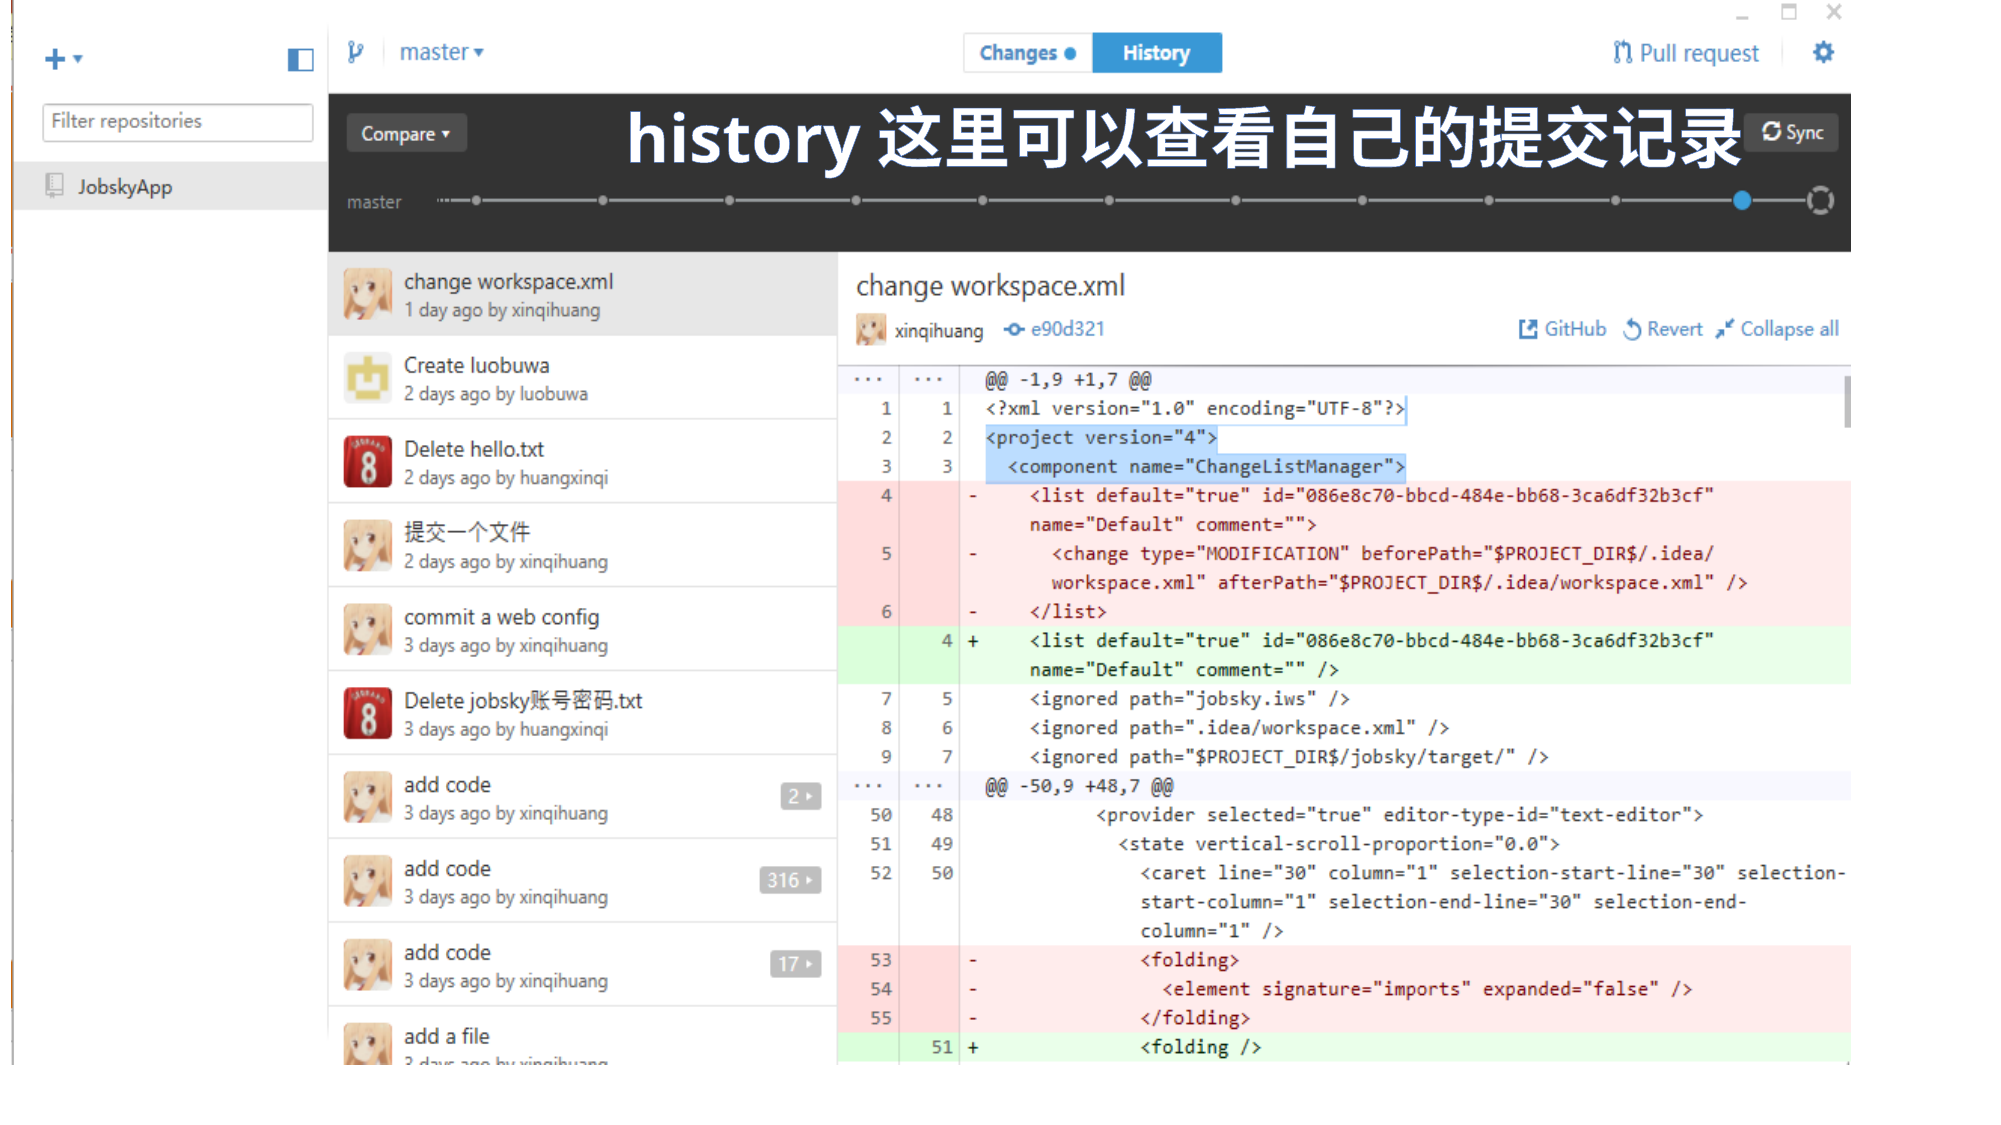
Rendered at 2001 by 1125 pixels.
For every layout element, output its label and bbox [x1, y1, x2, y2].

picture [11, 0, 1851, 1065]
